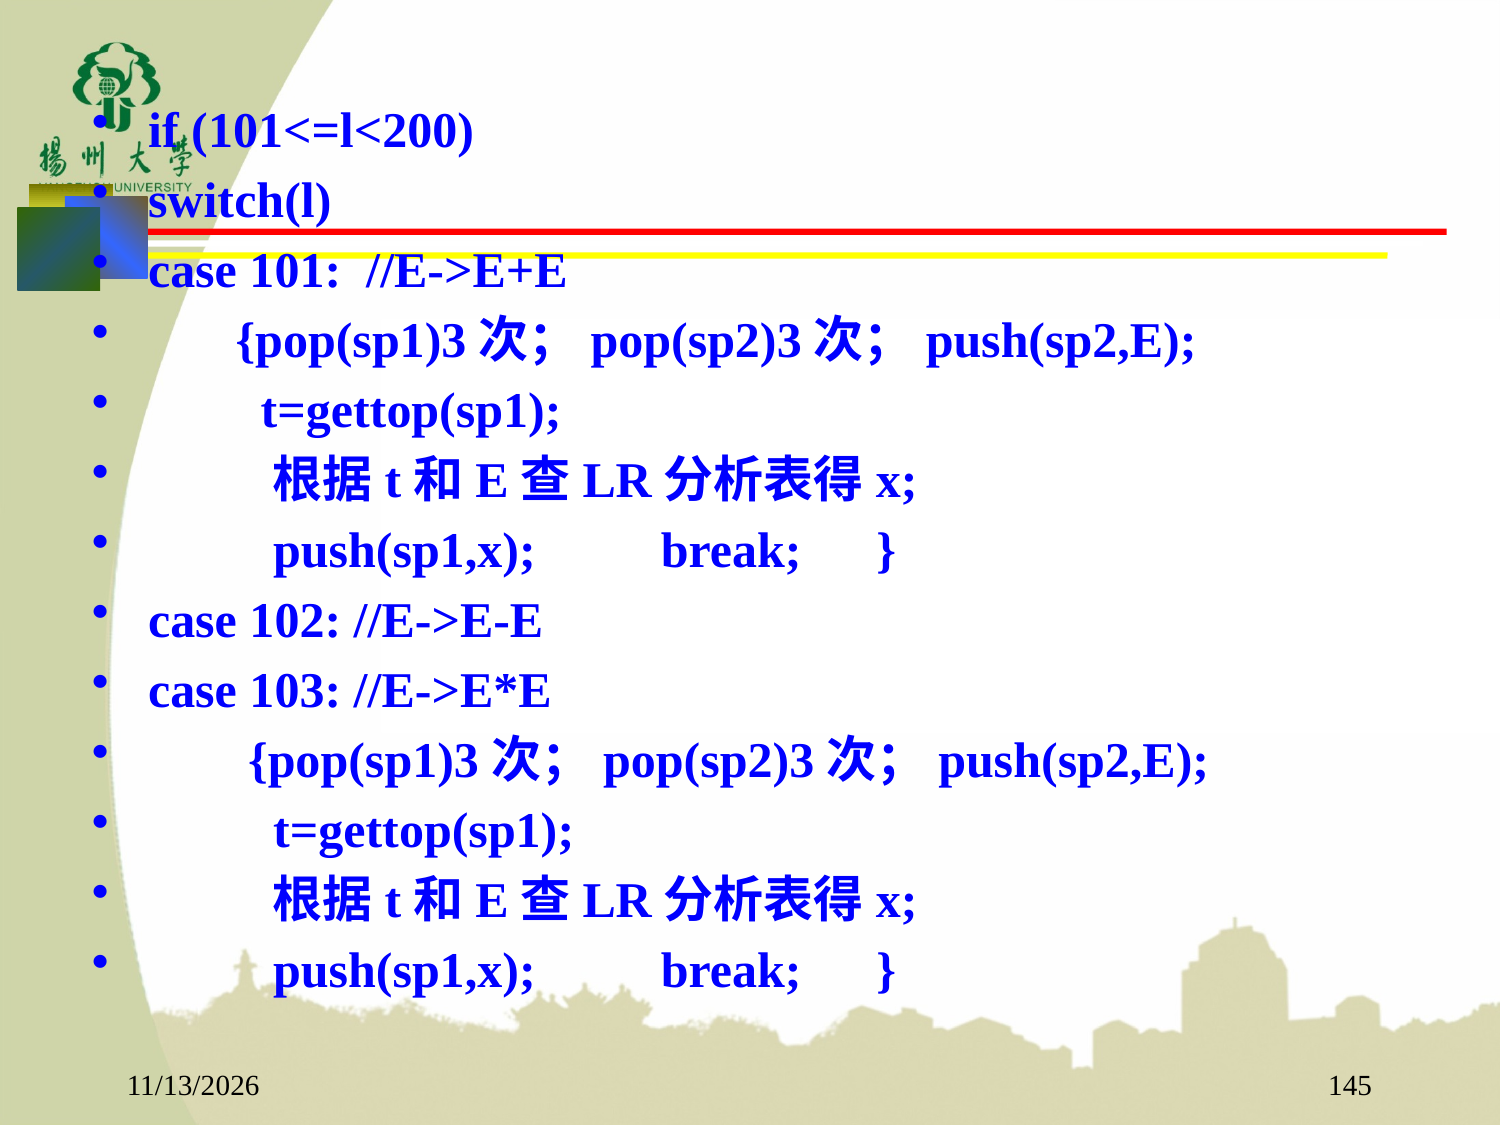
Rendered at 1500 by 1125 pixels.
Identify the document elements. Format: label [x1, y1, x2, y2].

list [76, 89, 1412, 1118]
picture [0, 0, 1500, 1125]
